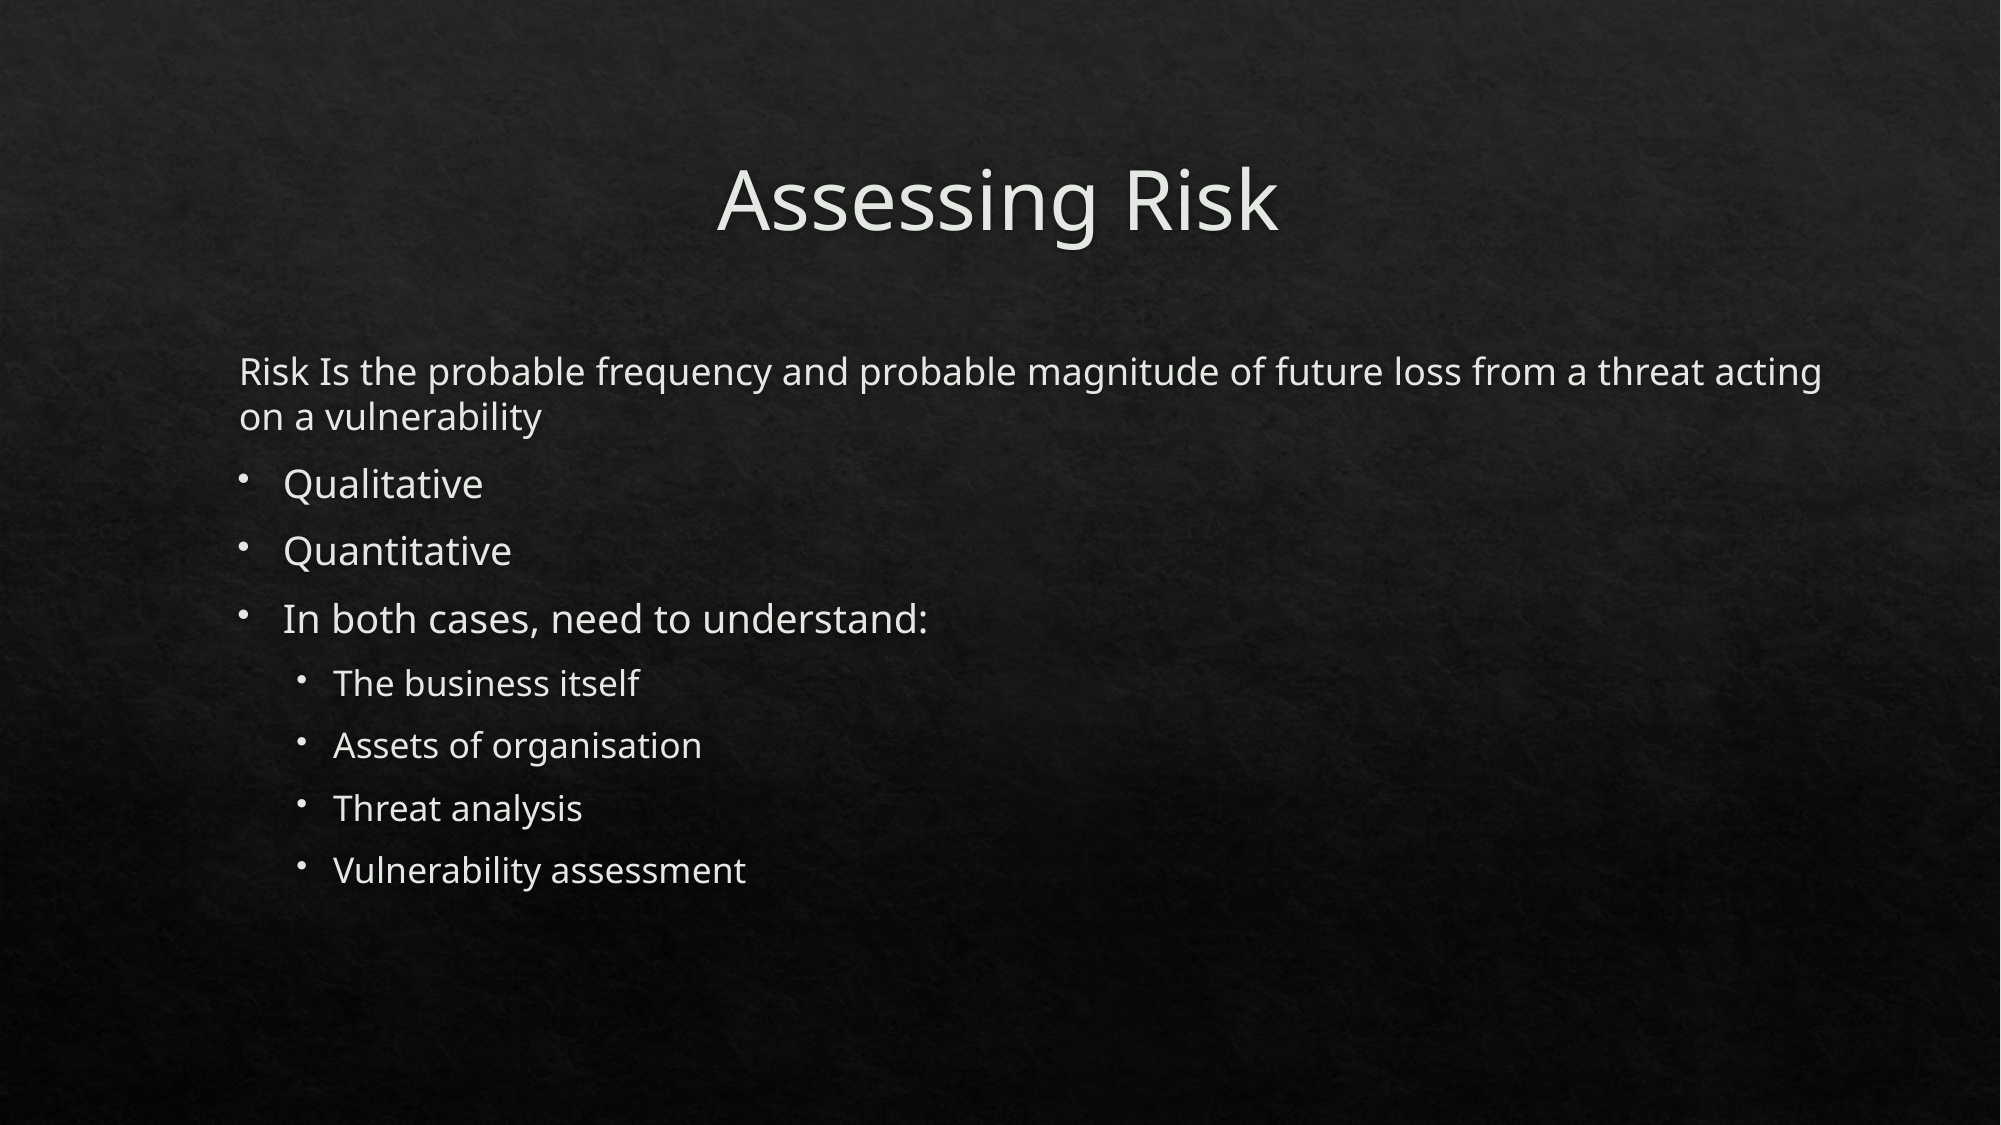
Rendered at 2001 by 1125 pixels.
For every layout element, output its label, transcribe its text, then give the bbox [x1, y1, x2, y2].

list Risk Is the probable frequency and probable magnitude of future loss from a threat acting on a vulnerability Qualitative Quantitative In both cases, need to understand: The business itself Assets of organisation Threat analysis Vulnerability assessment [149, 340, 1849, 950]
title Assessing Risk [149, 99, 1849, 307]
